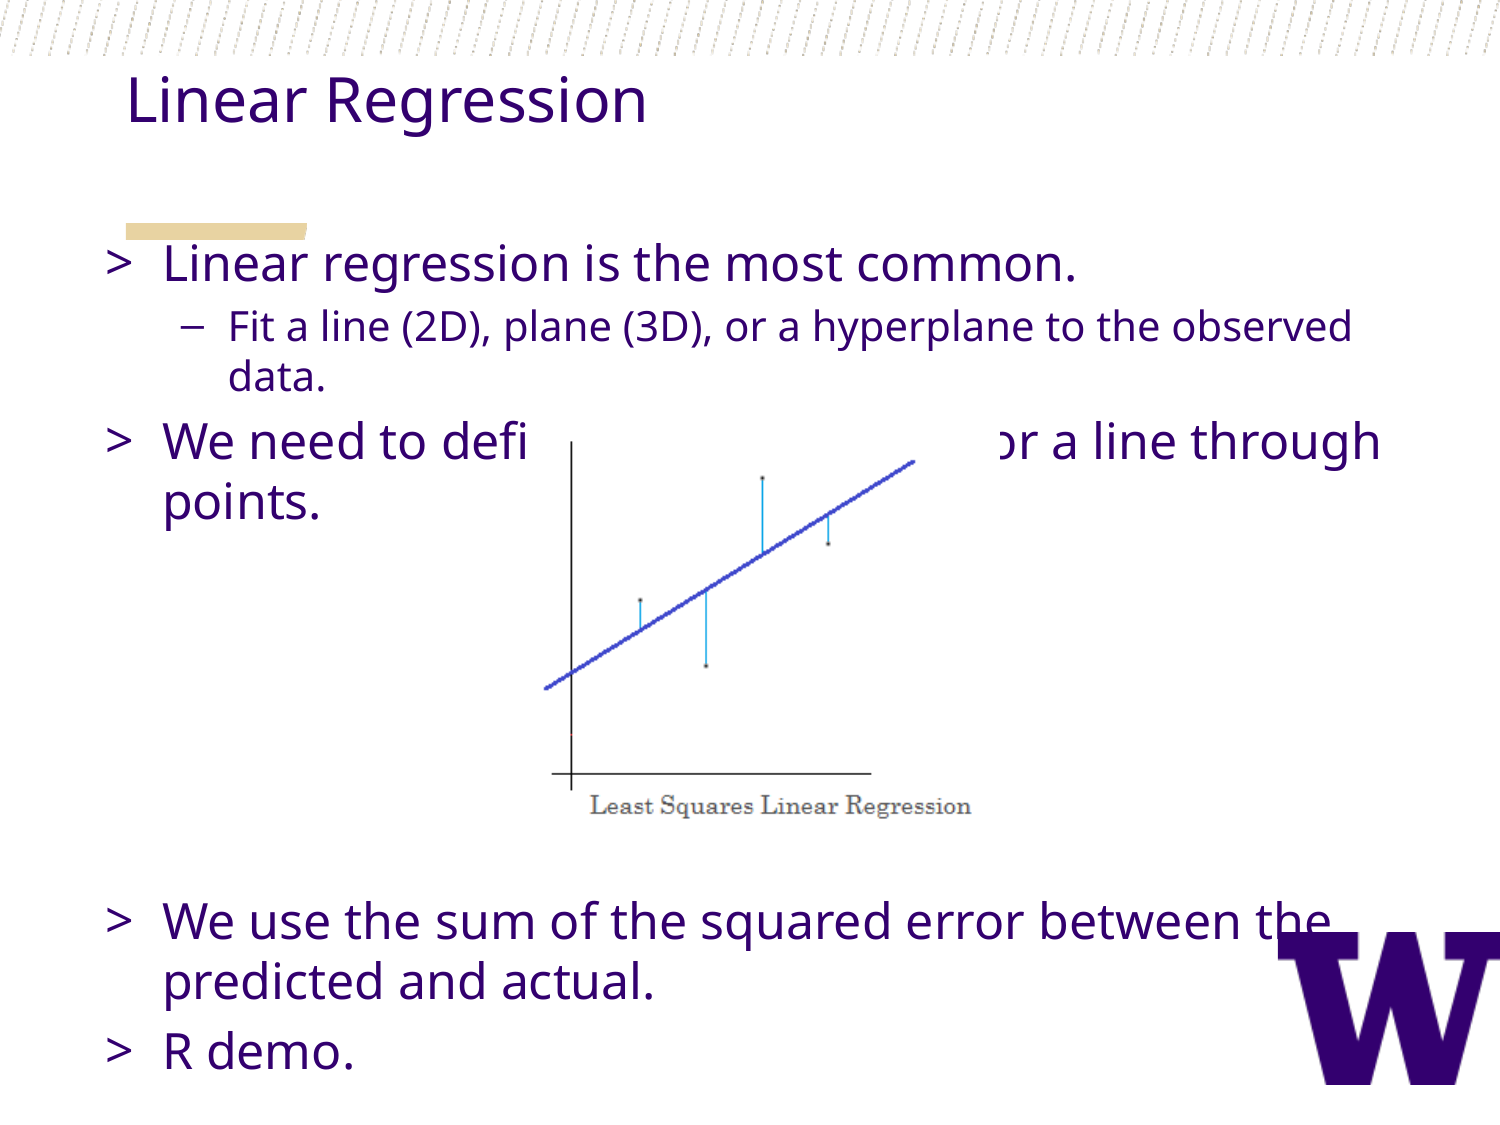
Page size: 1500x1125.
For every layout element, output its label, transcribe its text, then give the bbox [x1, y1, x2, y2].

list Linear Regression [110, 60, 1453, 224]
picture [526, 415, 1000, 847]
picture [0, 0, 1500, 56]
list Linear regression is the most common. Fit a line (2D), plane (3D), or a hyperplane to the observed data. We need to define an error metric for a line through points. We use the sum of the squared error between the predicted and actual. R demo. [91, 223, 1436, 1086]
